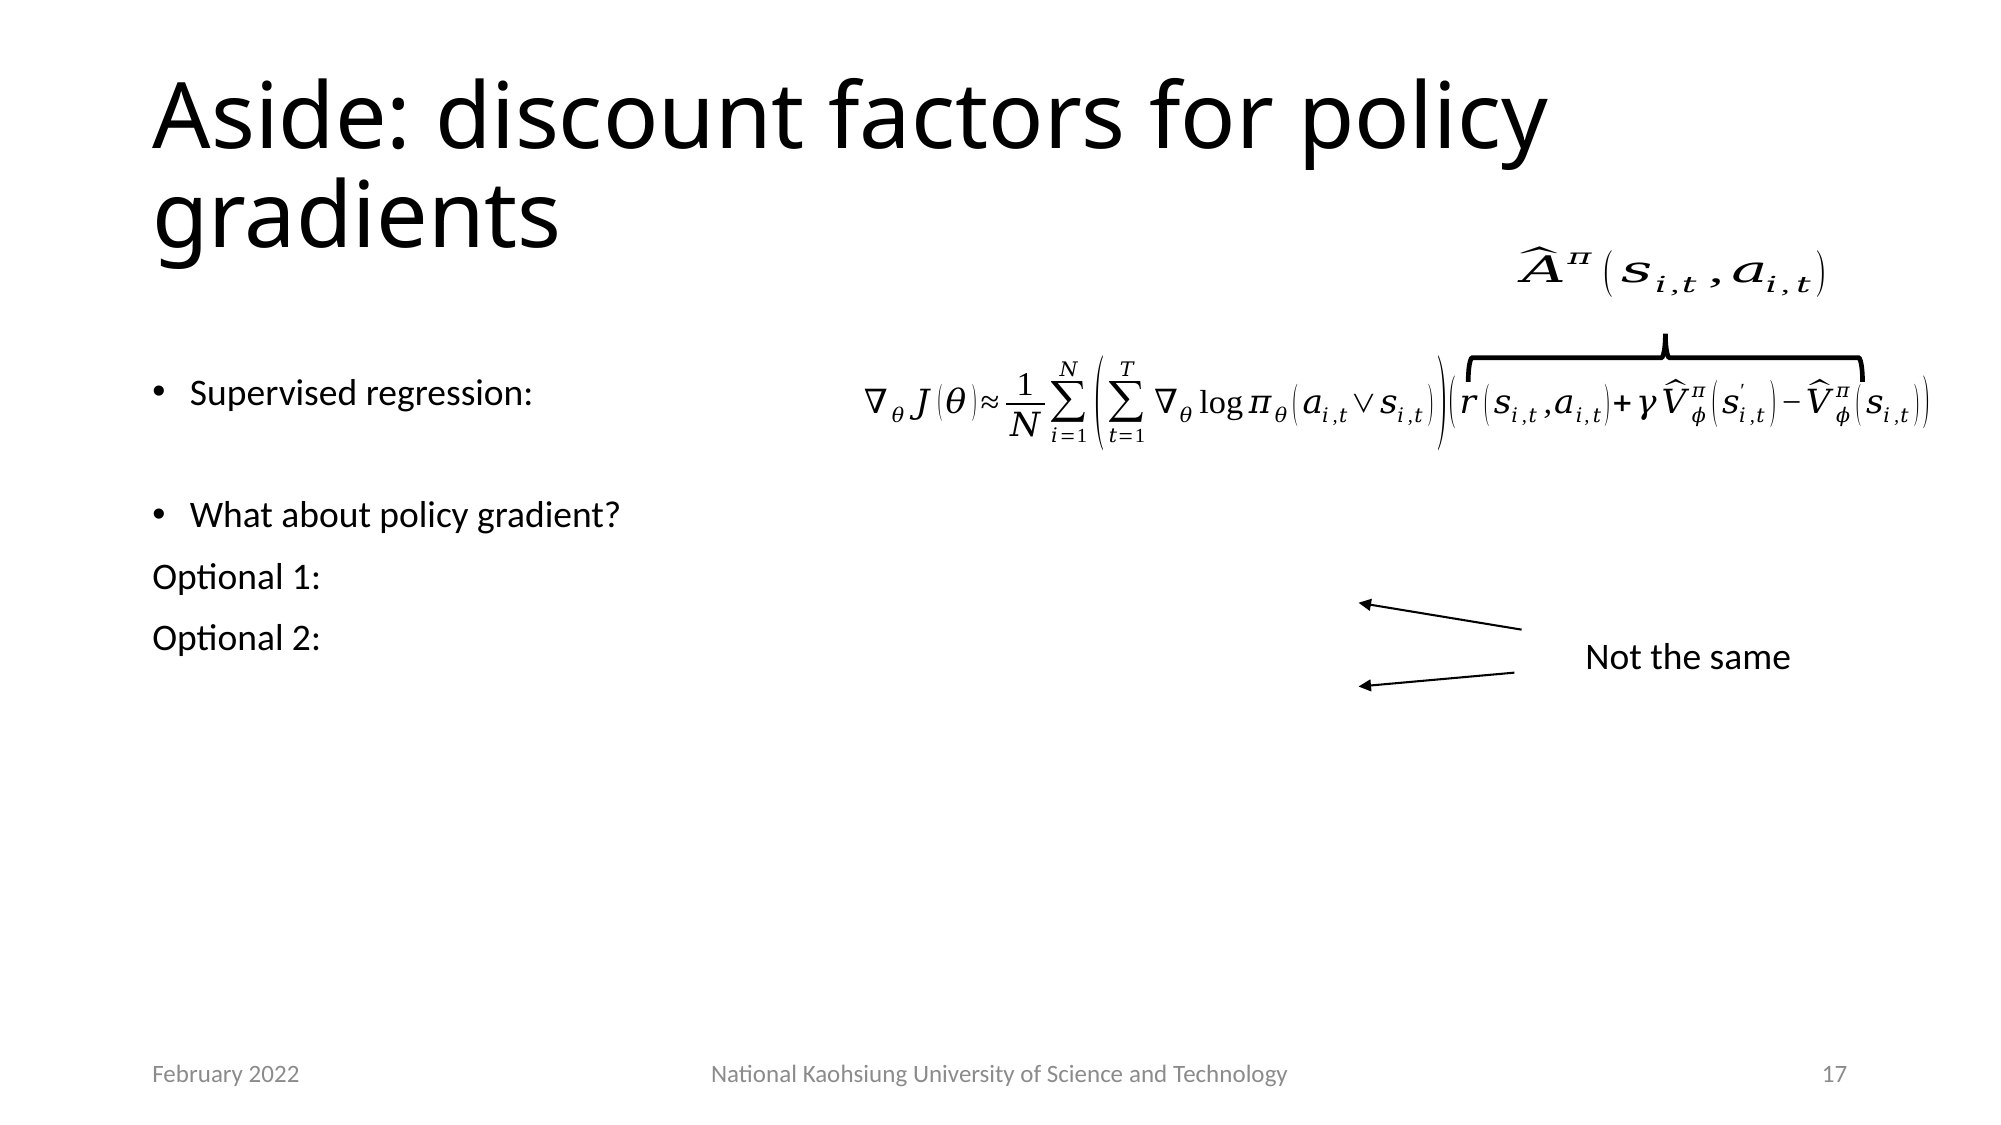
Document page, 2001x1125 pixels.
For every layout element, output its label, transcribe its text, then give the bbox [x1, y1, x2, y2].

footer National Kaohsiung University of Science and Technology [662, 1042, 1338, 1103]
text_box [1358, 602, 1819, 700]
title Aside: discount factors for policy gradients [137, 59, 1863, 278]
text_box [1468, 243, 1863, 382]
slide_number 17 [1412, 1042, 1863, 1103]
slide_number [137, 1042, 588, 1103]
